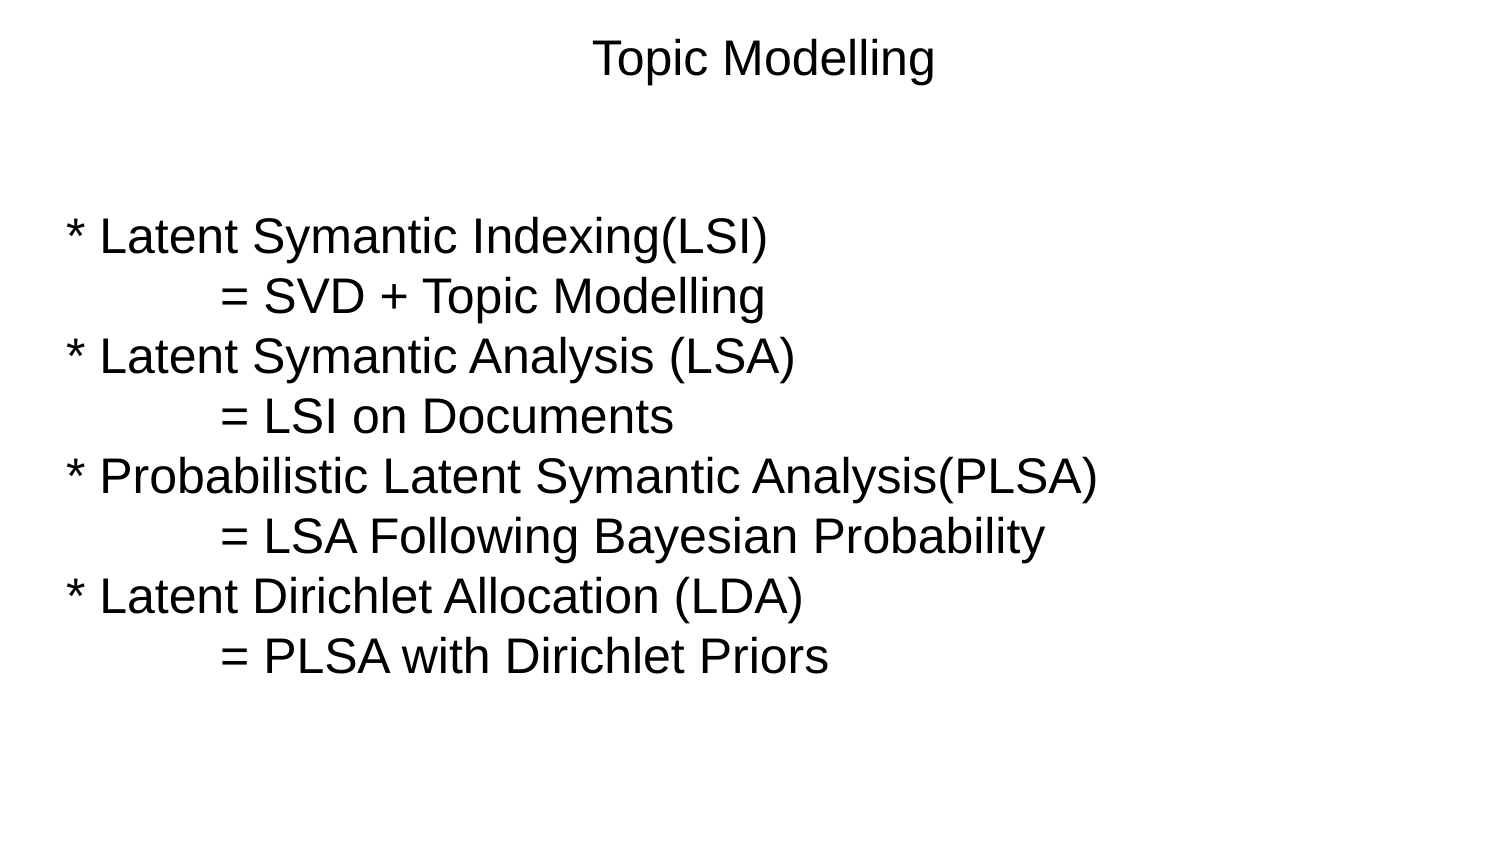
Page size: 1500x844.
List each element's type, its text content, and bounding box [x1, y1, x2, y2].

title Topic Modelling [51, 10, 1449, 105]
list * Latent Symantic Indexing(LSI) = SVD + Topic Modelling * Latent Symantic Analysis (LSA) = LSI on Documents * Probabilistic Latent Symantic Analysis(PLSA) = LSA Following Bayesian Probability * Latent Dirichlet Allocation (LDA) = PLSA with Dirichlet Priors [51, 189, 1449, 750]
